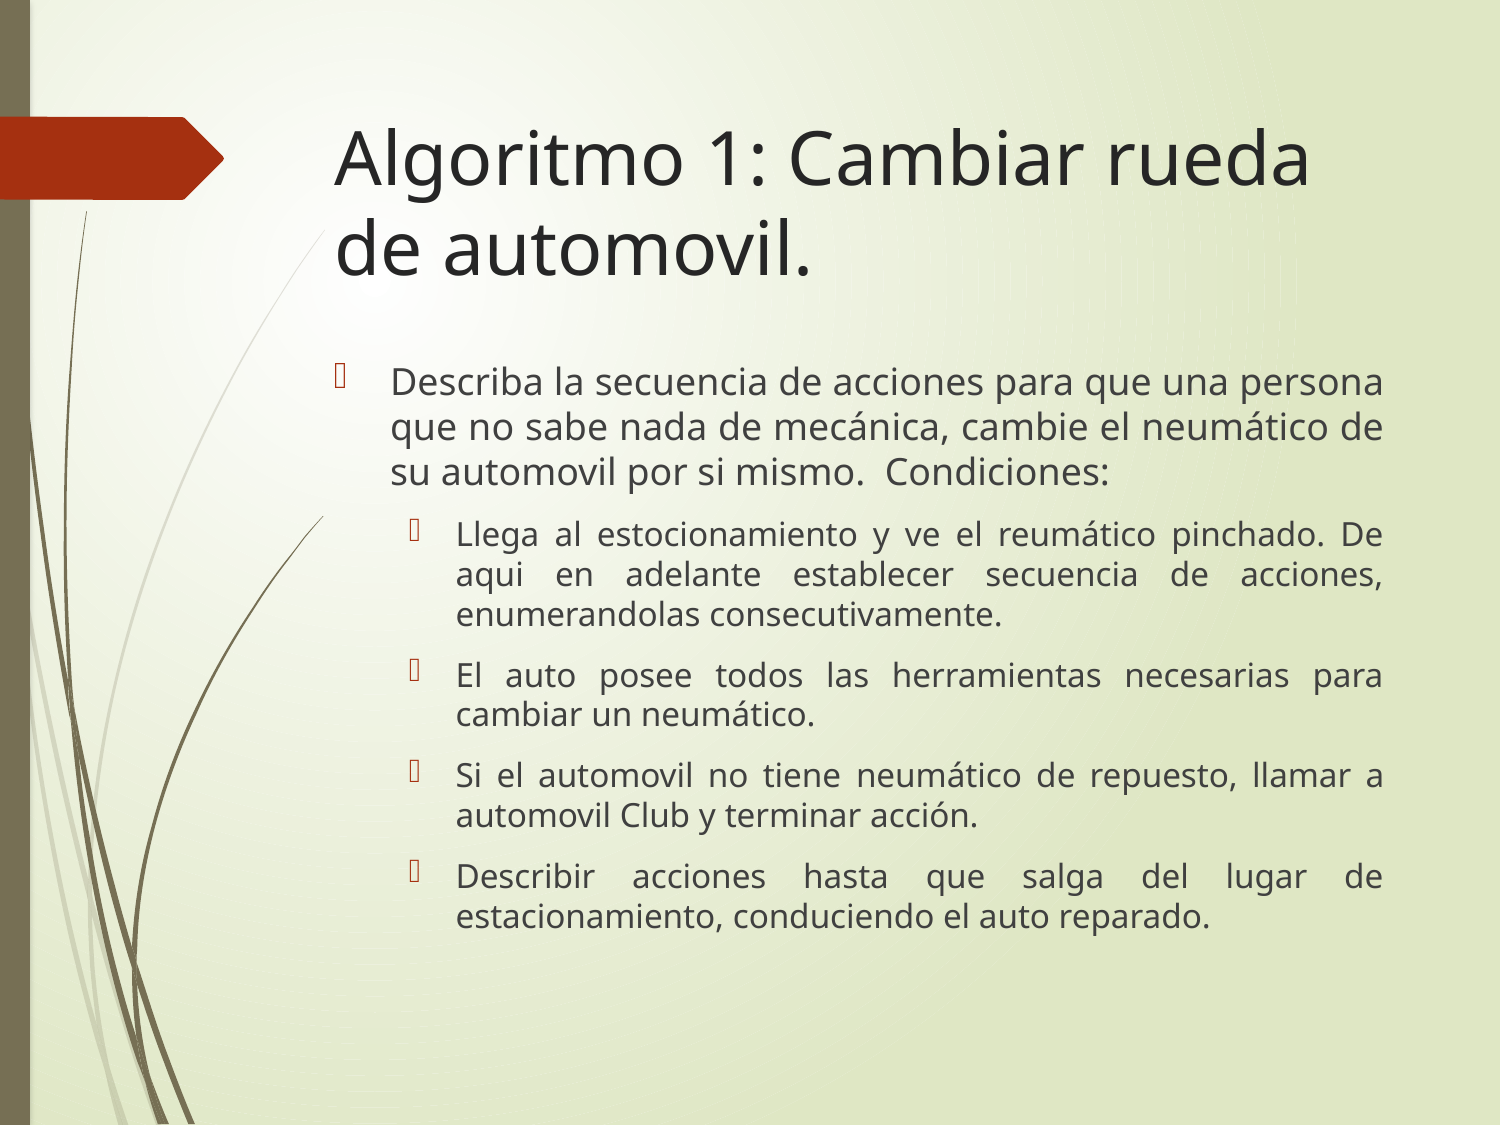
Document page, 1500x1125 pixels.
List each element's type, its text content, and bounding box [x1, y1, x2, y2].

title Algoritmo 1: Cambiar rueda de automovil. [319, 102, 1400, 313]
list Describa la secuencia de acciones para que una persona que no sabe nada de mecánica, cambie el neumático de su automovil por si mismo. Condiciones: Llega al estocionamiento y ve el reumático pinchado. De aqui en adelante establecer secuencia de acciones, enumerandolas consecutivamente. El auto posee todos las herramientas necesarias para cambiar un neumático. Si el automovil no tiene neumático de repuesto, llamar a automovil Club y terminar acción. Describir acciones hasta que salga del lugar de estacionamiento, conduciendo el auto reparado. [318, 350, 1400, 970]
